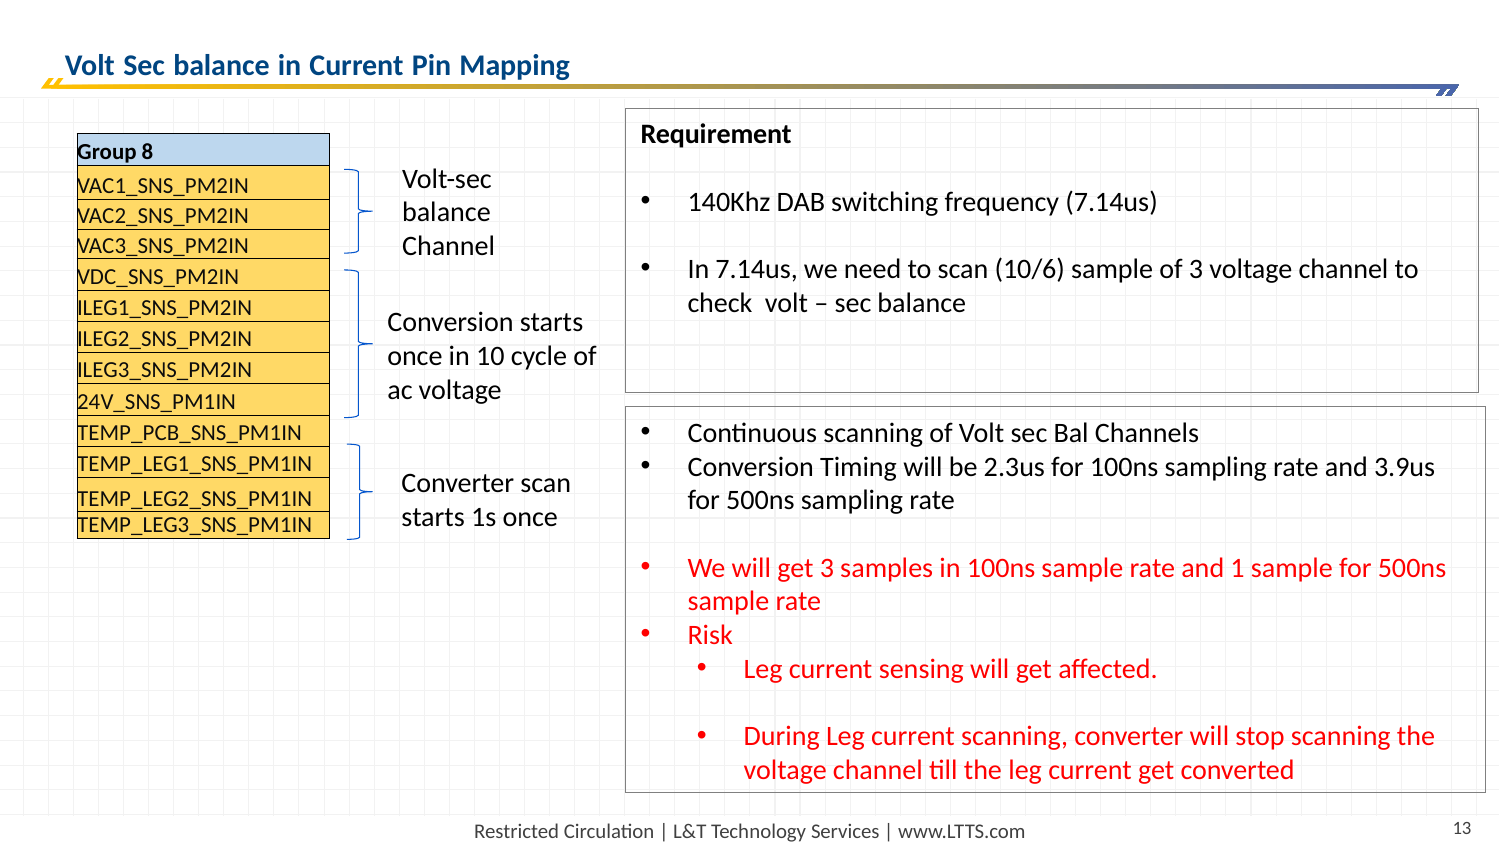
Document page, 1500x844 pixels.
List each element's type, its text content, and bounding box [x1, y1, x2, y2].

table_cell ILEG2_SNS_PM2IN [78, 322, 329, 352]
table_cell ILEG3_SNS_PM2IN [78, 353, 329, 383]
table_header Group 8 [78, 134, 329, 165]
table_cell 24V_SNS_PM1IN [78, 384, 329, 415]
text_box Converter scan starts 1s once [386, 456, 626, 540]
table_cell VAC2_SNS_PM2IN [78, 200, 329, 229]
table_cell ILEG1_SNS_PM2IN [78, 291, 329, 321]
text_box [346, 443, 373, 540]
text_box [344, 168, 373, 254]
table_cell TEMP_PCB_SNS_PM1IN [78, 416, 329, 446]
table_cell TEMP_LEG1_SNS_PM1IN [78, 447, 329, 477]
table_cell VAC1_SNS_PM2IN [78, 166, 329, 199]
table_cell VDC_SNS_PM2IN [78, 259, 329, 290]
text_box Conversion starts once in 10 cycle of ac voltage [372, 296, 640, 413]
table_cell TEMP_LEG3_SNS_PM1IN [78, 512, 329, 538]
table_cell TEMP_LEG2_SNS_PM1IN [78, 478, 329, 511]
text_box Requirement 140Khz DAB switching frequency (7.14us) In 7.14us, we need to scan (10/6) sample of 3 voltage channel to check volt – sec balance [625, 108, 1479, 393]
table_cell VAC3_SNS_PM2IN [78, 230, 329, 258]
title Volt Sec balance in Current Pin Mapping [50, 37, 1436, 109]
text_box Continuous scanning of Volt sec Bal Channels Conversion Timing will be 2.3us for 100ns sampling rate and 3.9us for 500ns sampling rate We will get 3 samples in 100ns sample rate and 1 sample for 500ns sample rate Risk Leg current sensing will get affected. During Leg current scanning, converter will stop scanning the voltage channel till the leg current get converted [625, 406, 1486, 793]
list [50, 109, 1450, 797]
text_box Volt-sec balance Channel [387, 152, 575, 269]
text_box [344, 269, 372, 419]
